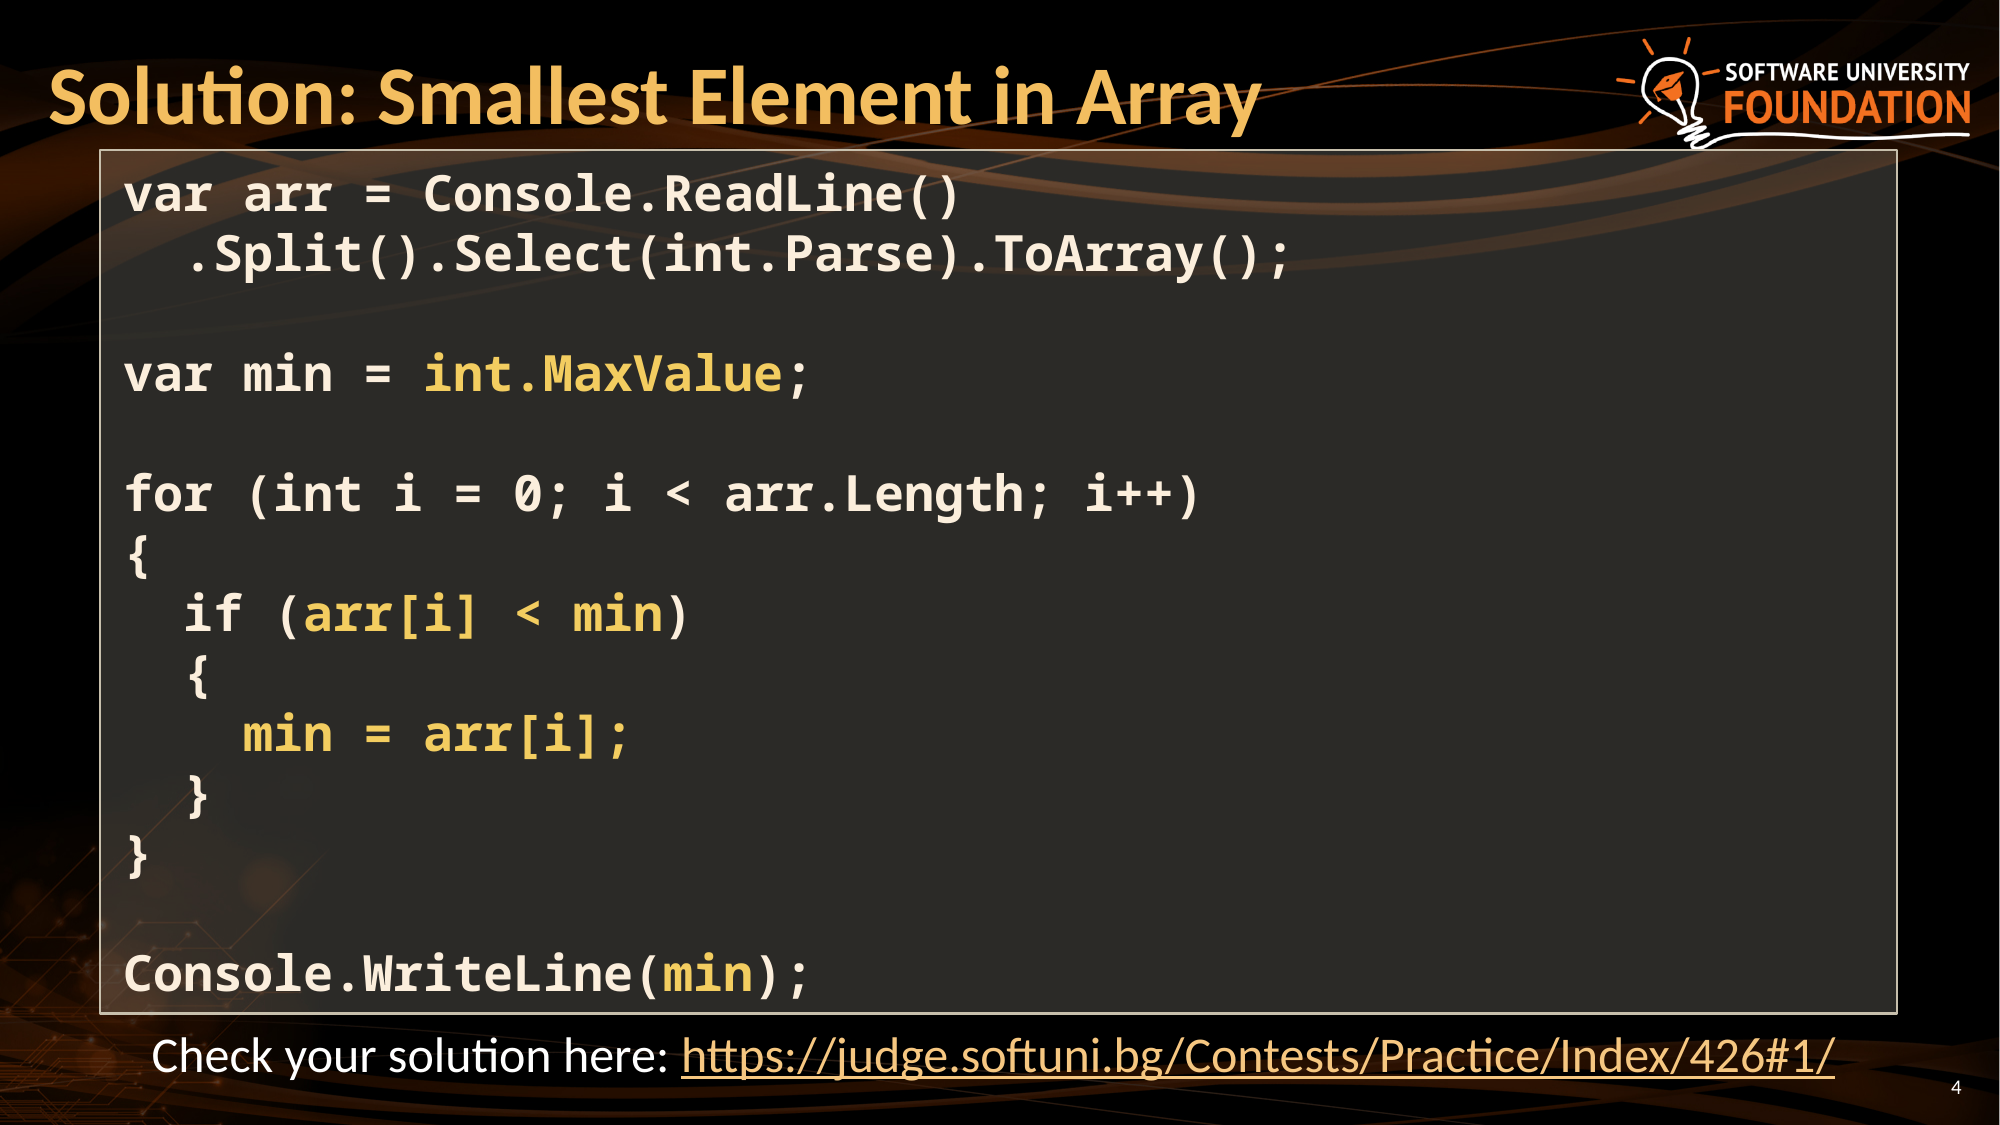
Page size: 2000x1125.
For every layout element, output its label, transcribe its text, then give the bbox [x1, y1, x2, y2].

text_box var arr = Console.ReadLine() .Split().Select(int.Parse).ToArray(); var min = int.MaxValue; for (int i = 0; i < arr.Length; i++) { if (arr[i] < min) { min = arr[i]; } } Console.WriteLine(min); [100, 149, 1898, 1014]
picture [0, 0, 2000, 1125]
title Solution: Smallest Element in Array [30, 6, 1602, 189]
slide_number 4 [1897, 1070, 1968, 1103]
text_box Check your solution here: https://judge.softuni.bg/Contests/Practice/Index/426#1/ [124, 1014, 1863, 1090]
